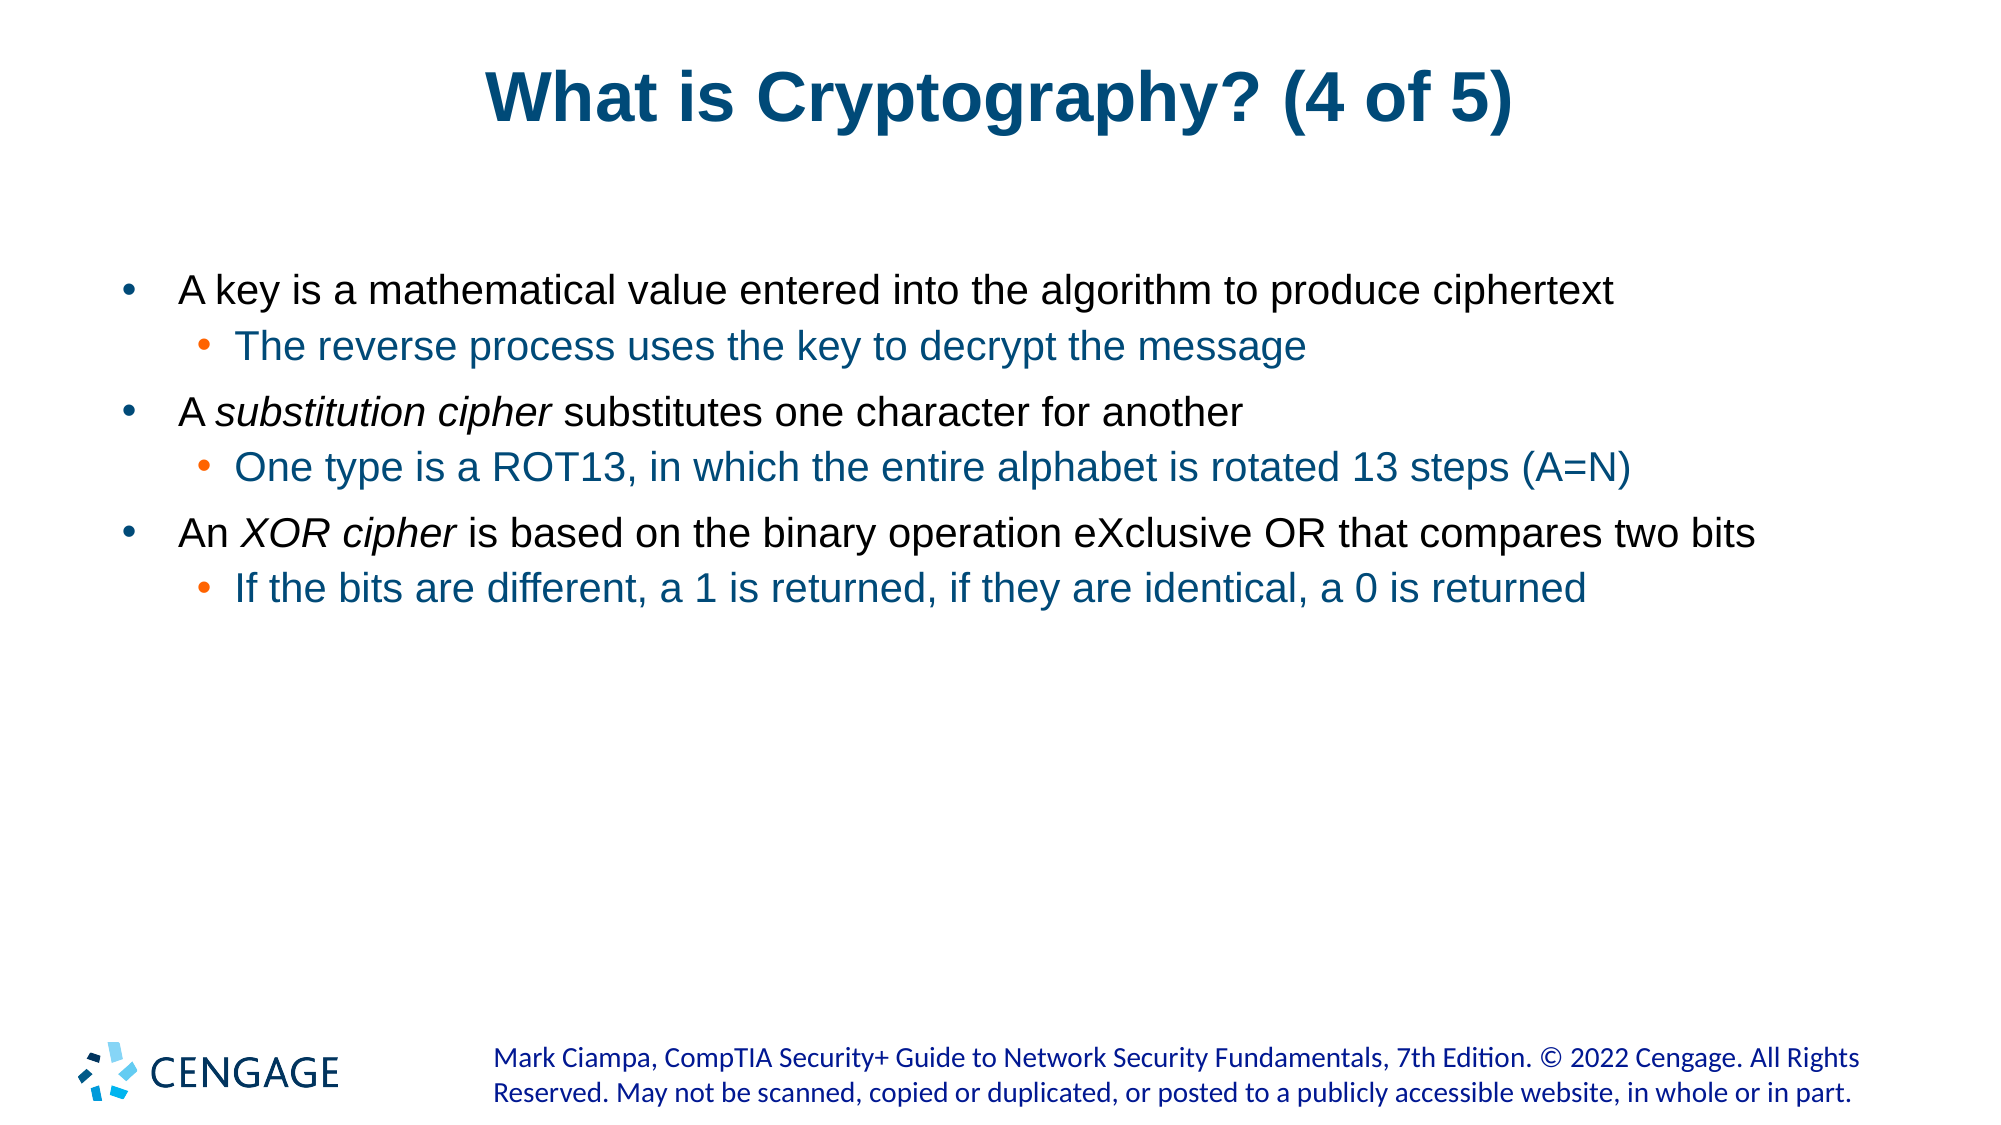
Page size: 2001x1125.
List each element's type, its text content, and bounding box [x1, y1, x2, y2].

picture [78, 1042, 338, 1101]
title What is Cryptography? (4 of 5) [137, 59, 1863, 171]
list A key is a mathematical value entered into the algorithm to produce ciphertext The reverse process uses the key to decrypt the message A substitution cipher substitutes one character for another One type is a ROT13, in which the entire alphabet is rotated 13 steps (A=N) An XOR cipher is based on the binary operation eXclusive OR that compares two bits If the bits are different, a 1 is returned, if they are identical, a 0 is returned [121, 268, 1880, 990]
